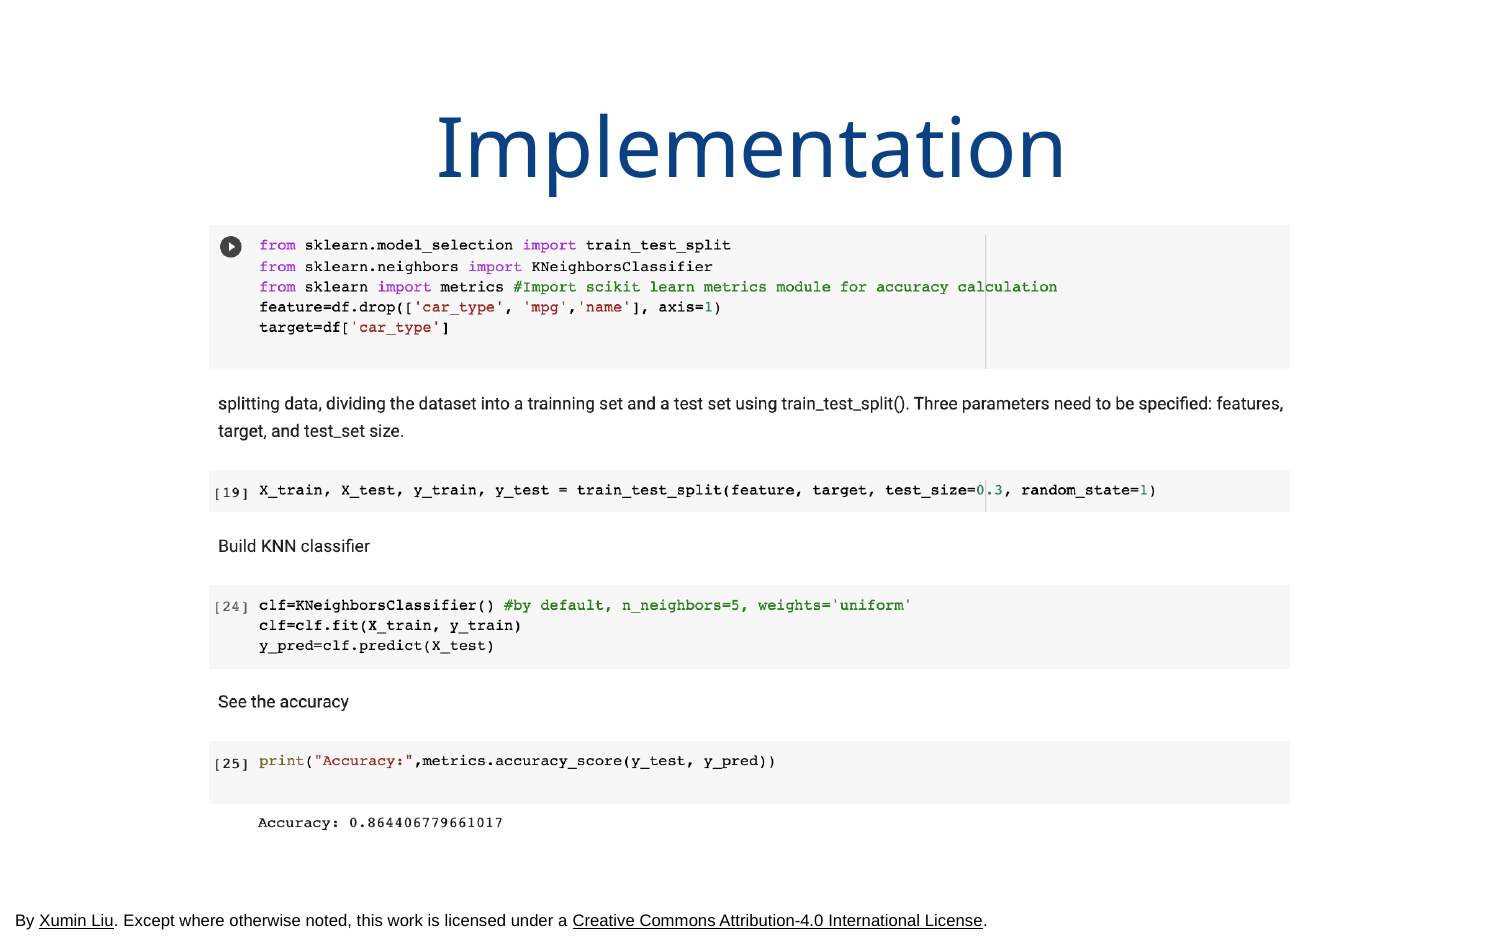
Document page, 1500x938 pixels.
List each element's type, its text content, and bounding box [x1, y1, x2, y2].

picture [206, 219, 1290, 835]
text_box Implementation [103, 58, 1402, 209]
